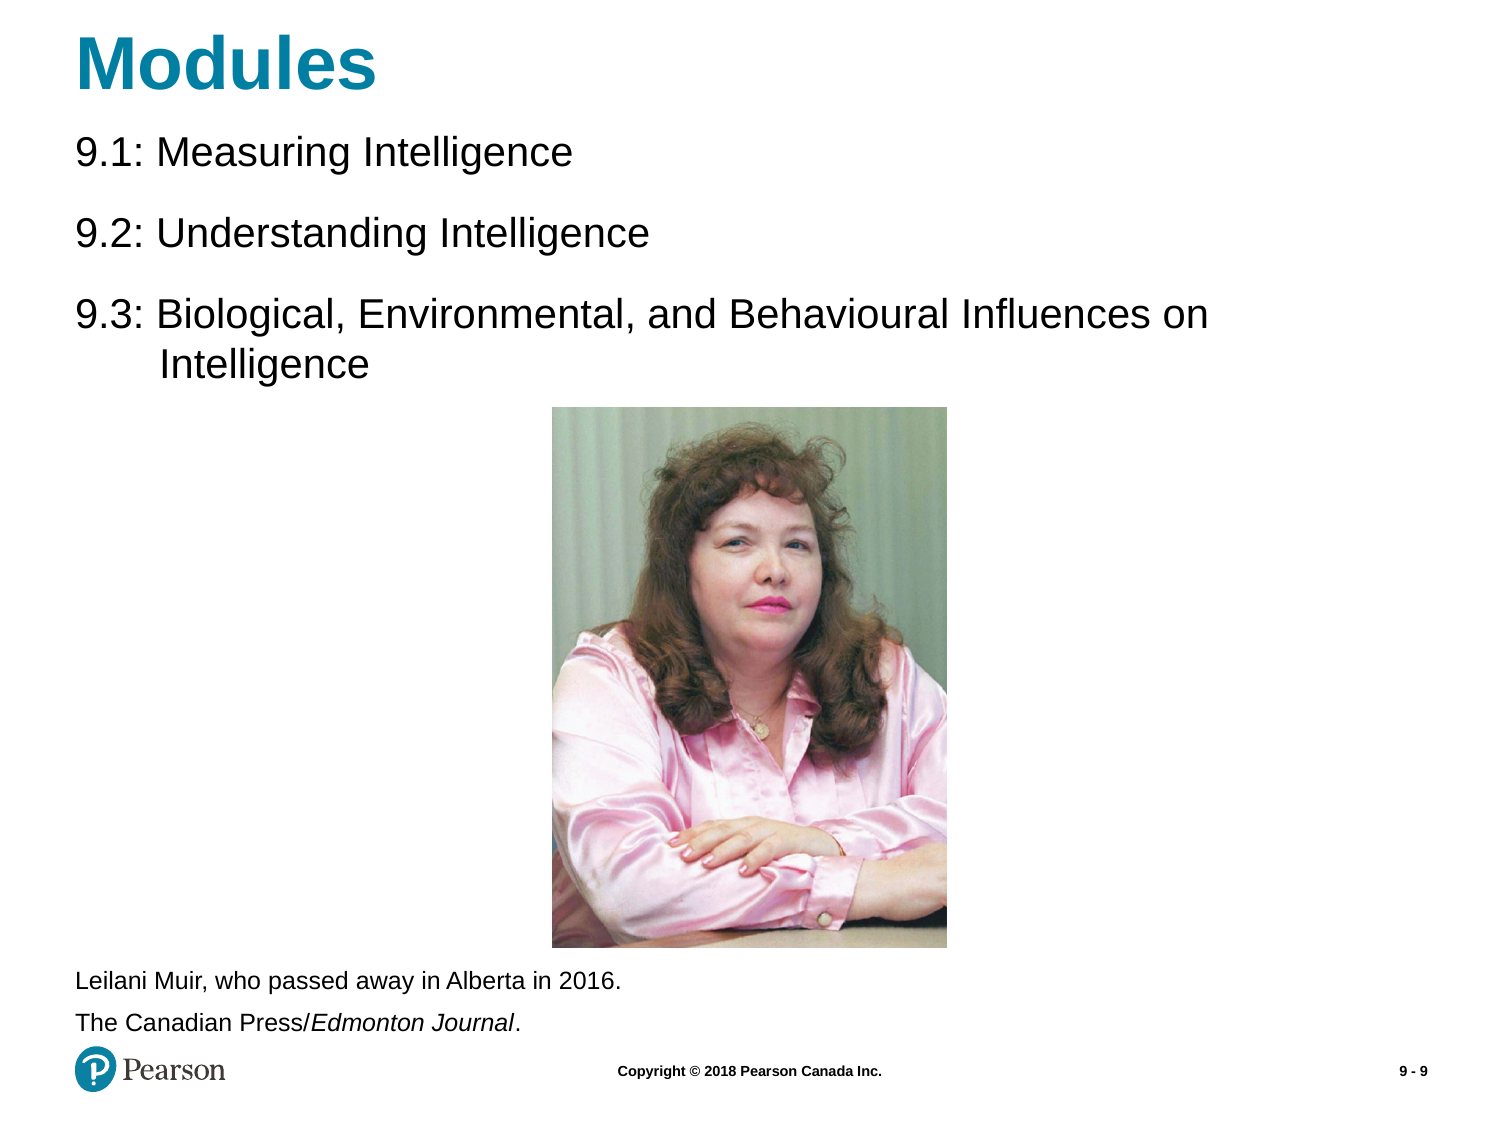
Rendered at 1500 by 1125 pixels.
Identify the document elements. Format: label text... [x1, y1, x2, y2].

picture [547, 402, 953, 953]
list Leilani Muir, who passed away in Alberta in 2016. The Canadian Press/Edmonton Journal. [75, 964, 1425, 1038]
title Modules [75, 10, 1425, 108]
list 9.1: Measuring Intelligence 9.2: Understanding Intelligence 9.3: Biological, Environmental, and Behavioural Influences on Intelligence [75, 124, 1425, 390]
